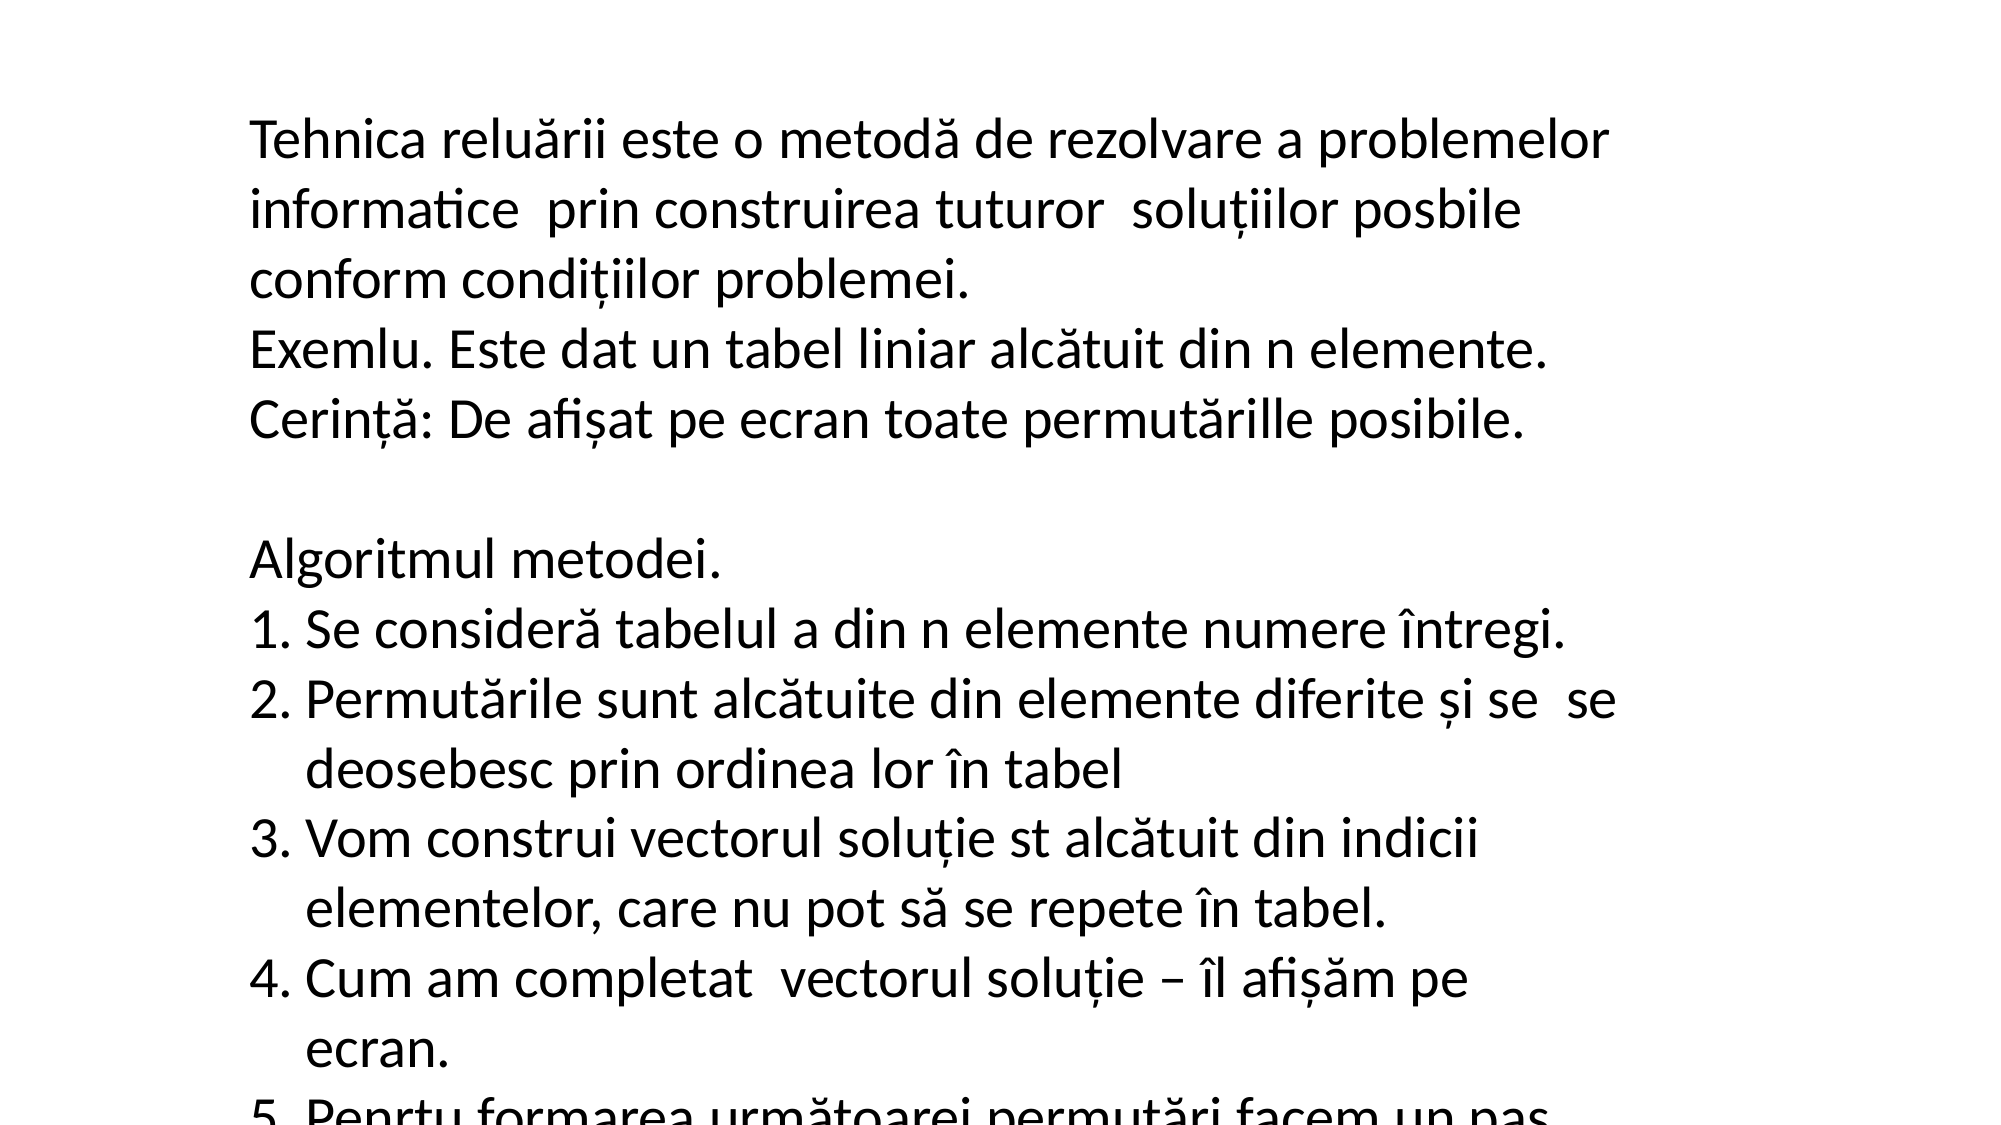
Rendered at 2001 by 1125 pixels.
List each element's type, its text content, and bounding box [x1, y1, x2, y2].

text_box Tehnica reluării este o metodă de rezolvare a problemelor informatice prin construirea tuturor soluțiilor posbile conform condițiilor problemei. Exemlu. Este dat un tabel liniar alcătuit din n elemente. Cerință: De afișat pe ecran toate permutărille posibile. Algoritmul metodei. Se consideră tabelul a din n elemente numere întregi. Permutările sunt alcătuite din elemente diferite și se se deosebesc prin ordinea lor în tabel Vom construi vectorul soluție st alcătuit din indicii elementelor, care nu pot să se repete în tabel. Cum am completat vectorul soluție – îl afișăm pe ecran. Penrtu formarea următoarei permutări facem un pas înapoi, pentru a cerceta o altă combinație. [234, 92, 1640, 1125]
